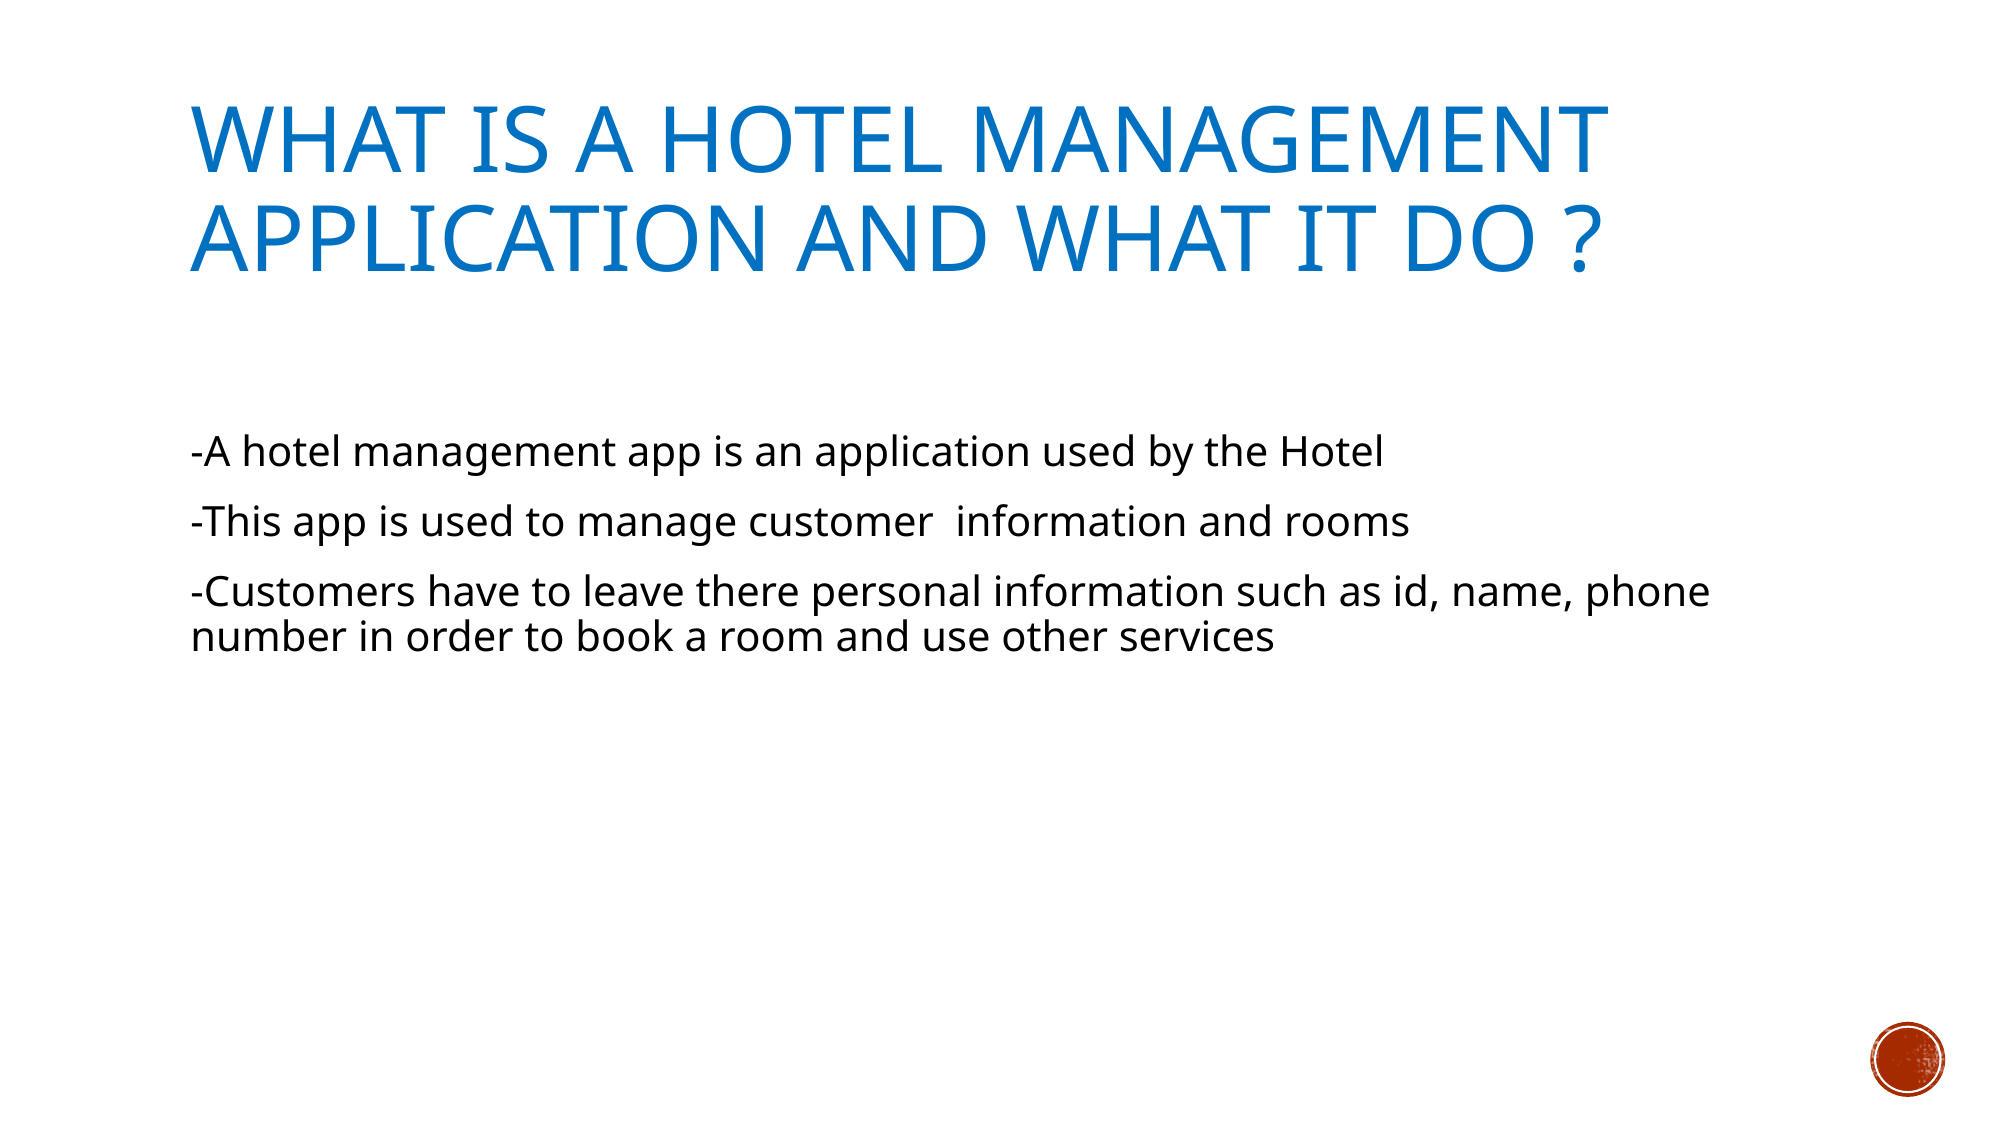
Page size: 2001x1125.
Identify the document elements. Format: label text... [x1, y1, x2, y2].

title What is a hotel management application and what it do ? [175, 79, 1826, 348]
list -A hotel management app is an application used by the Hotel -This app is used to manage customer information and rooms -Customers have to leave there personal information such as id, name, phone number in order to book a room and use other services [175, 348, 1826, 1013]
